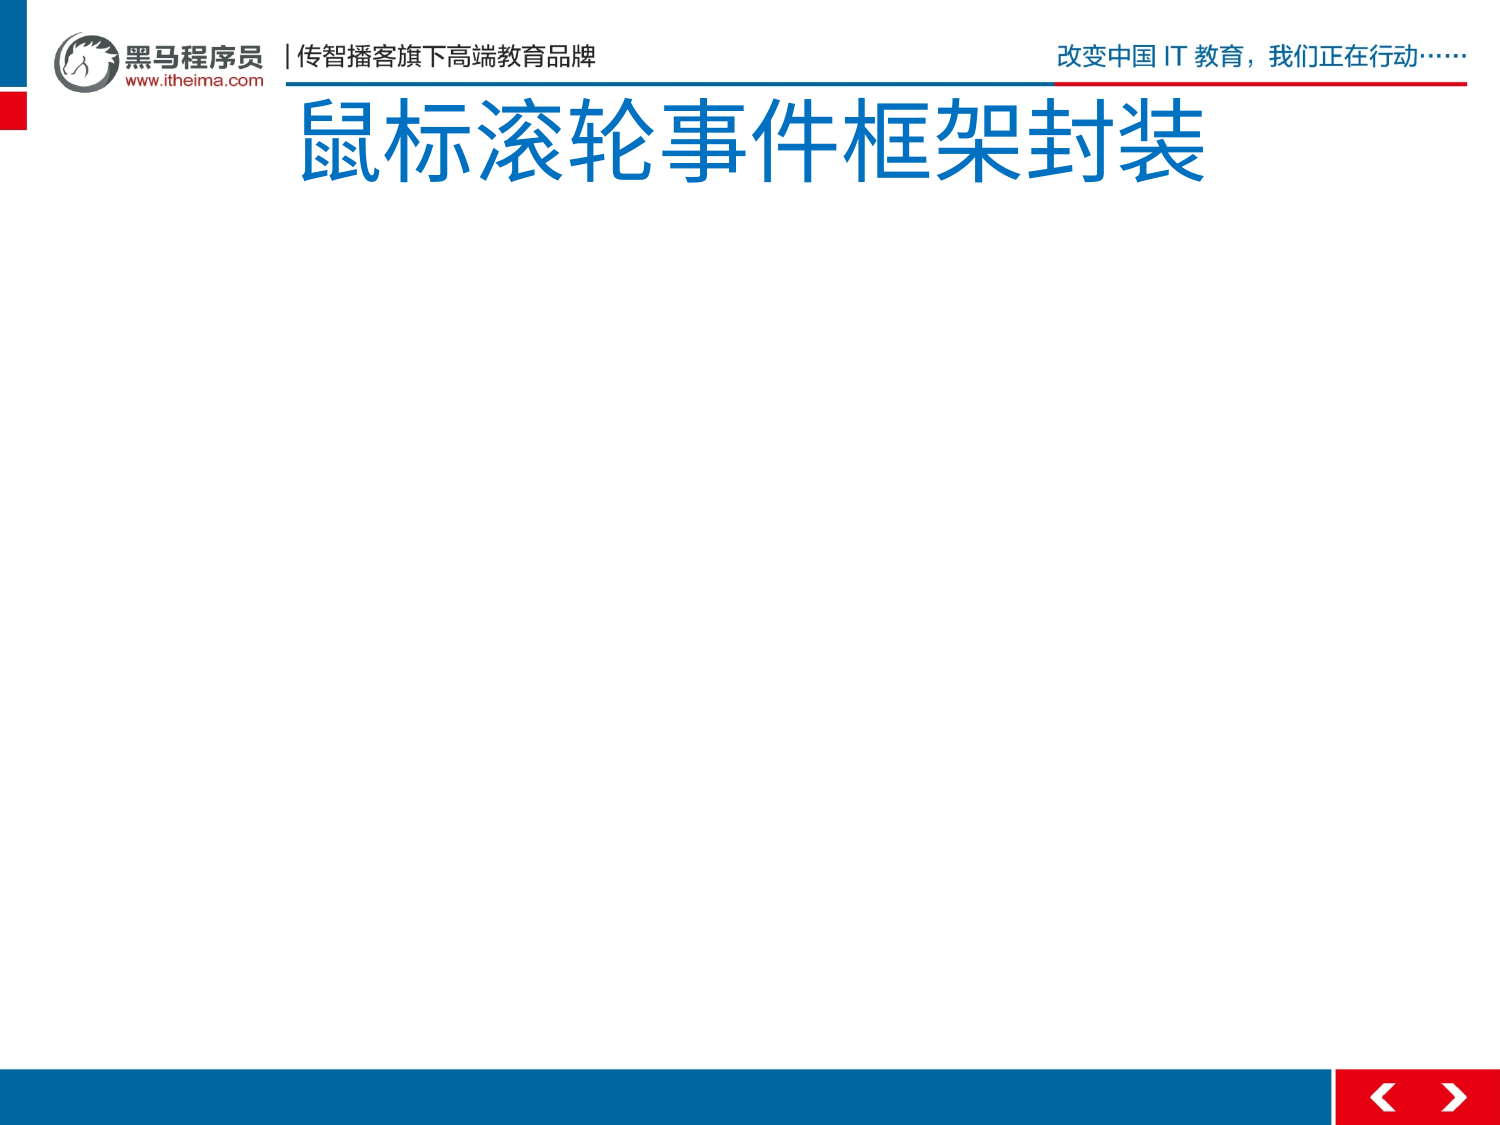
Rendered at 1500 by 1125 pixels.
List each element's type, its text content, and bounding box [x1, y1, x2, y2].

title 鼠标滚轮事件框架封装 [75, 45, 1425, 233]
picture [0, 0, 1500, 1125]
